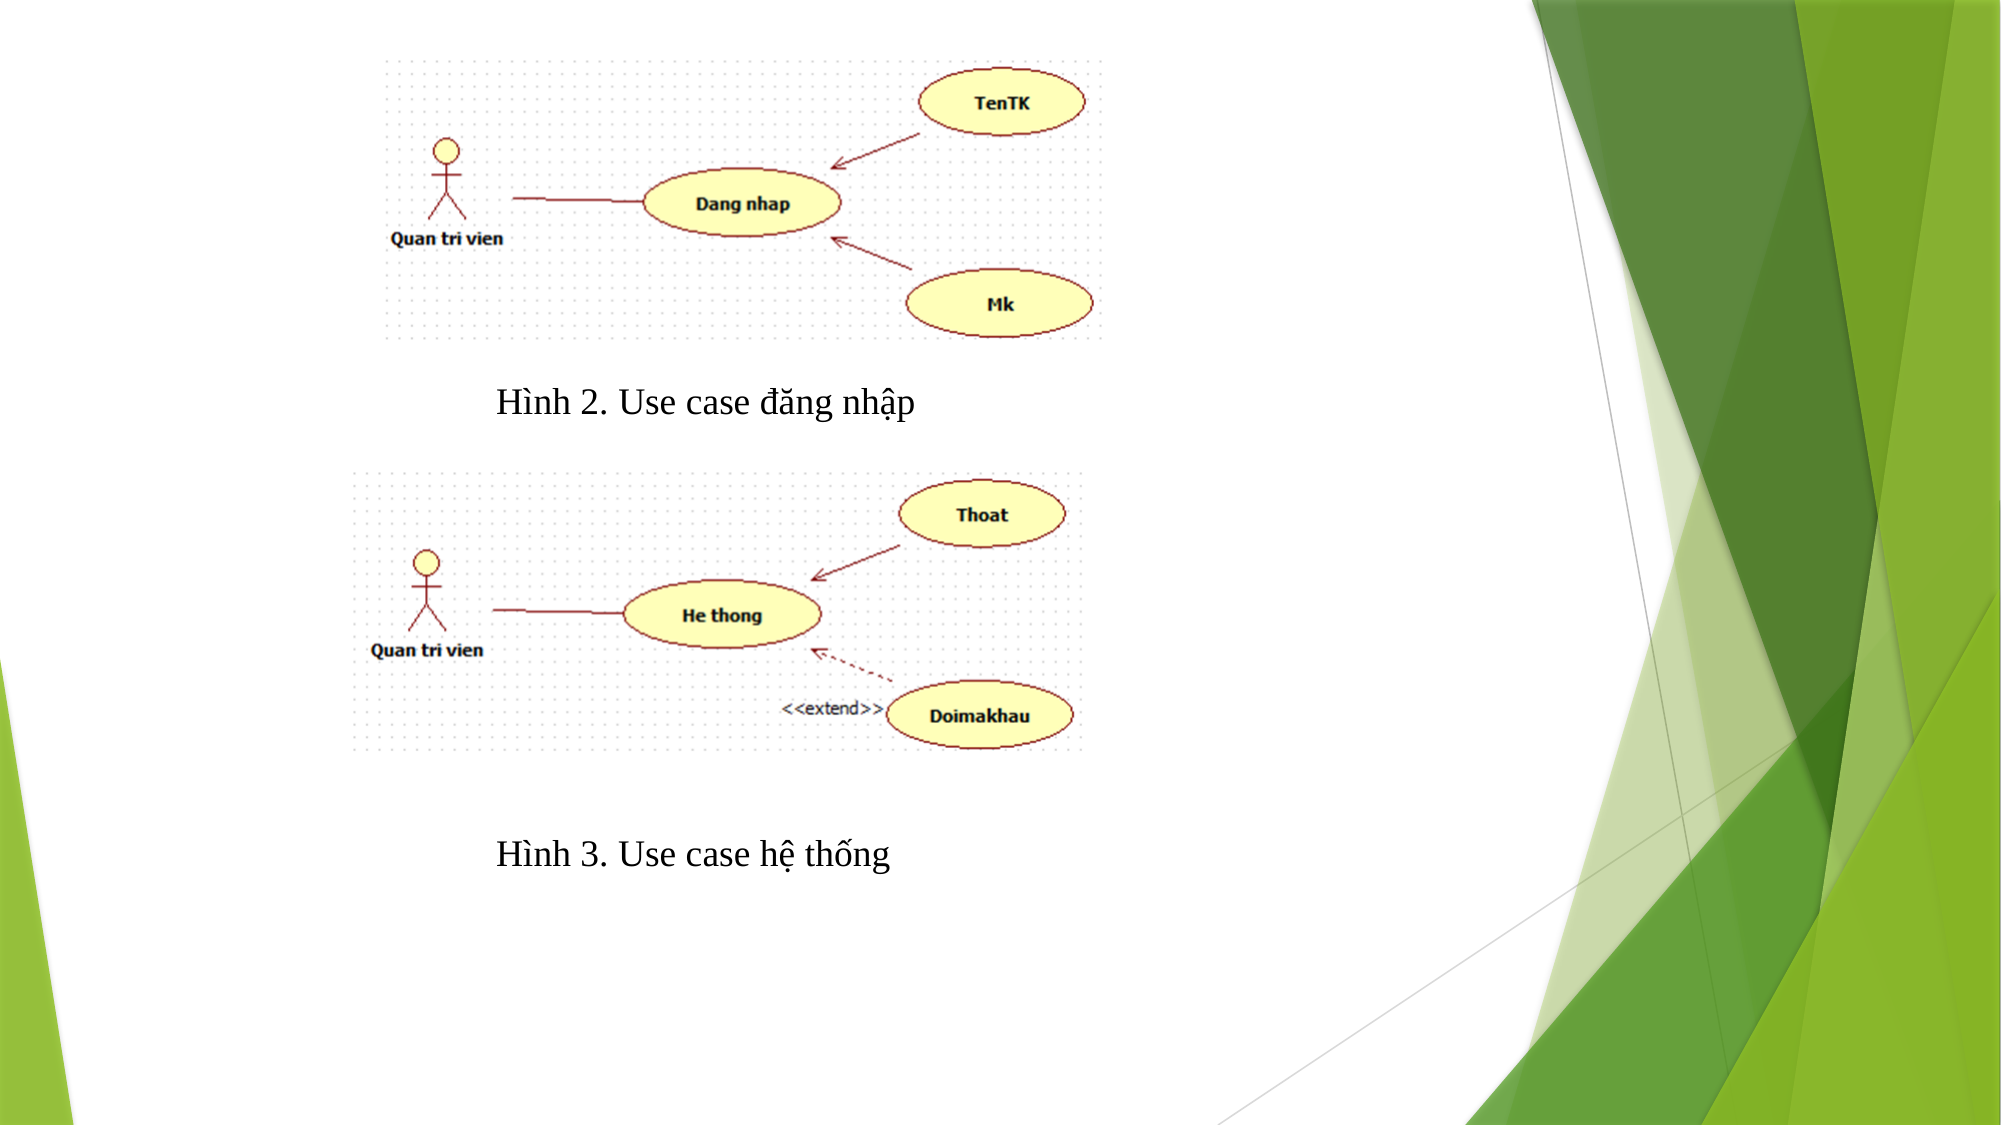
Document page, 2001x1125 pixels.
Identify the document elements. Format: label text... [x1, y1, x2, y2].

picture [348, 468, 1091, 761]
text_box Hình 2. Use case đăng nhập [481, 369, 931, 430]
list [383, 55, 1107, 347]
text_box Hình 3. Use case hệ thống [481, 821, 906, 882]
